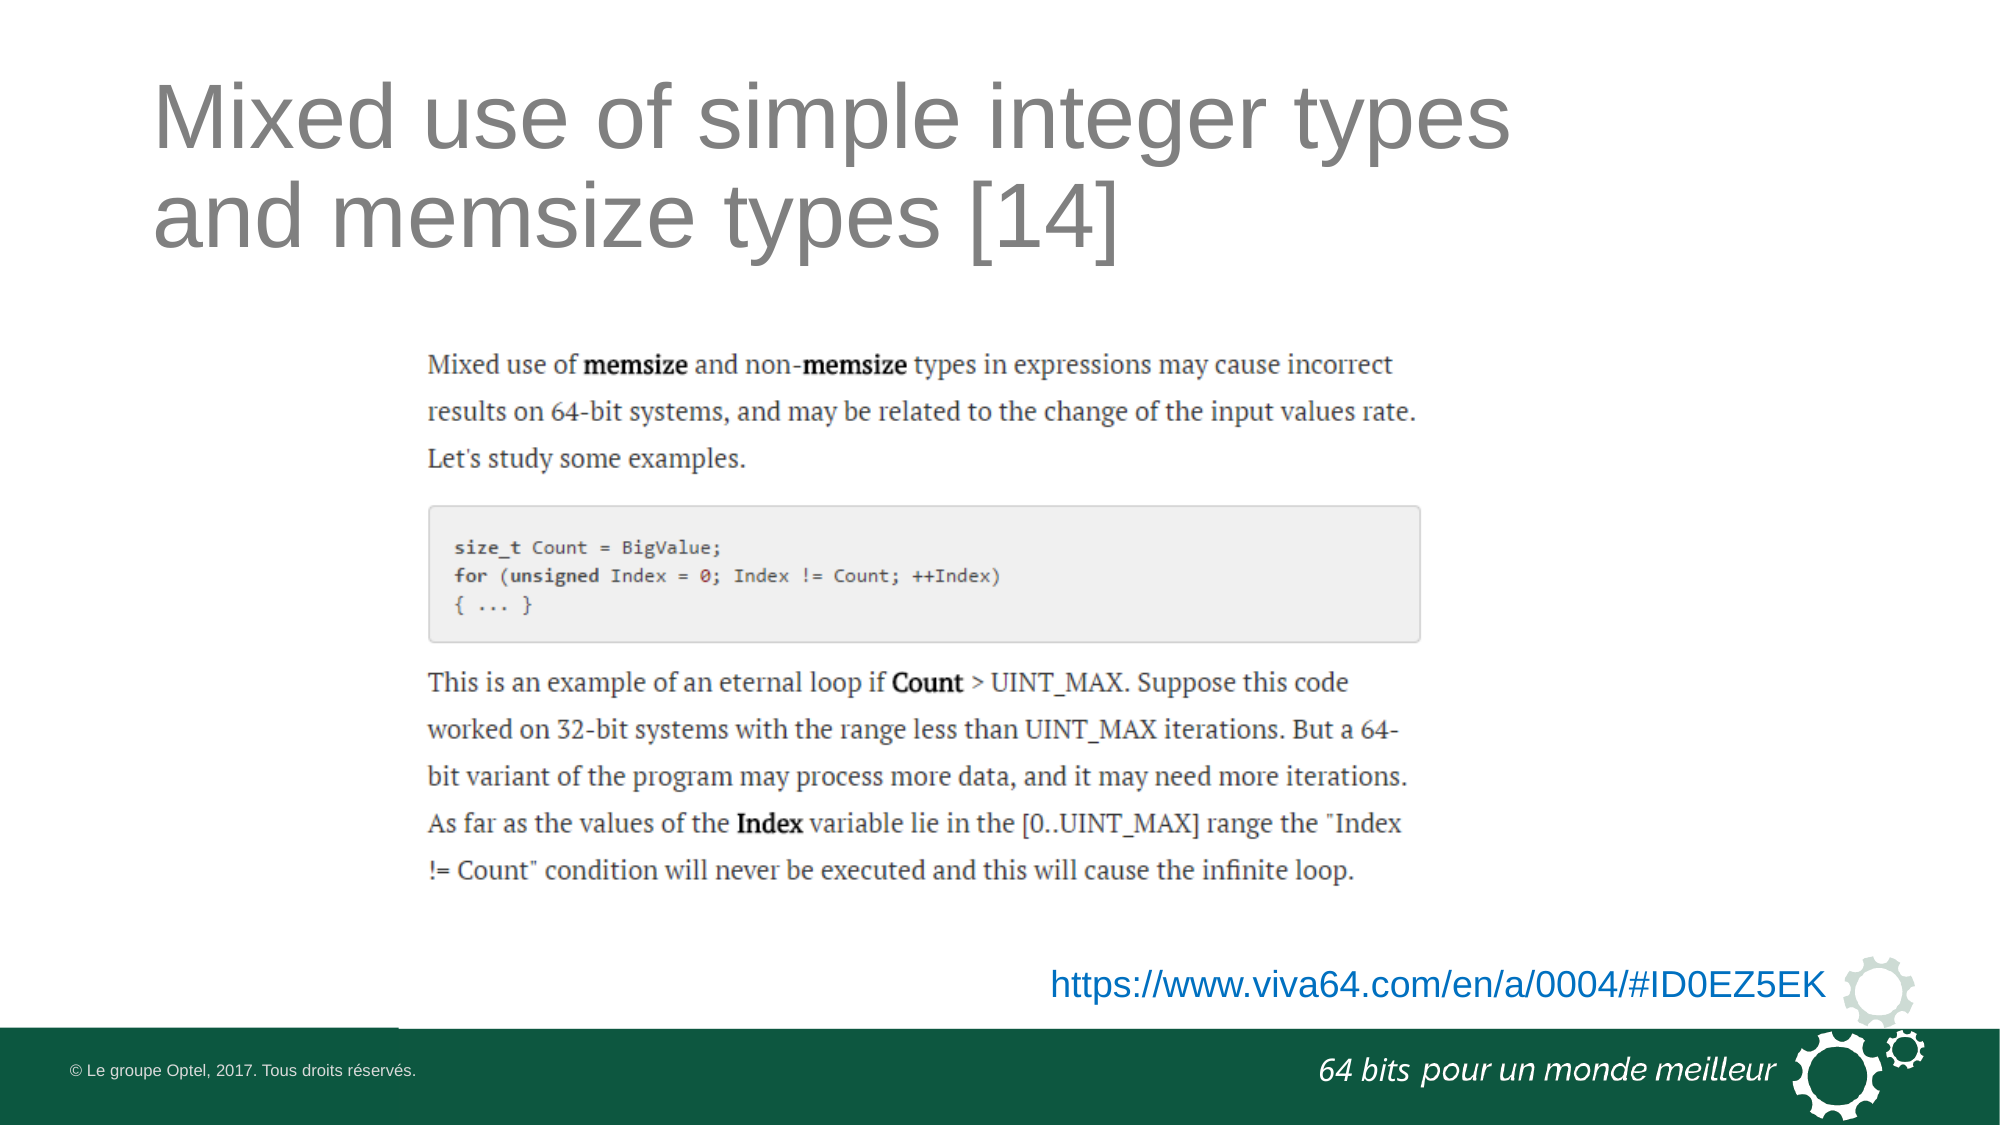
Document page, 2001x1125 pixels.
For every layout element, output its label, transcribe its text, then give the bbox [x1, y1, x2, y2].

text_box https://www.viva64.com/en/a/0004/#ID0EZ5EK [1035, 952, 1842, 1013]
title Mixed use of simple integer types and memsize types [14] [137, 59, 1623, 278]
picture [350, 199, 2000, 1125]
